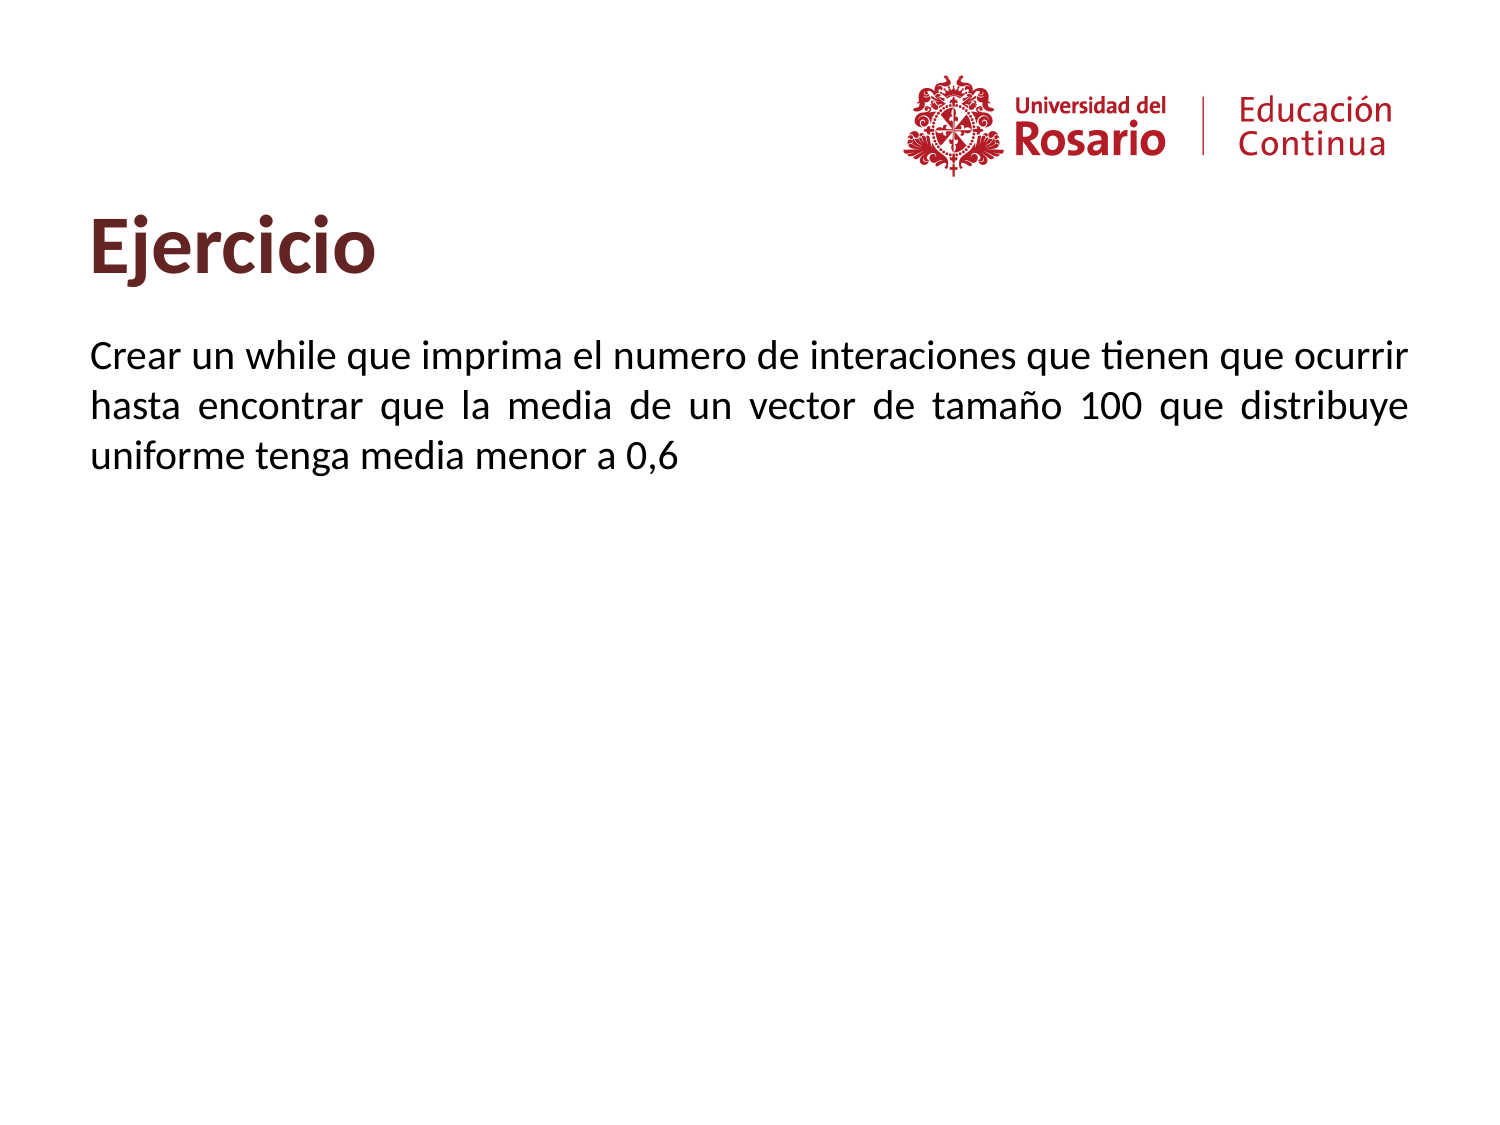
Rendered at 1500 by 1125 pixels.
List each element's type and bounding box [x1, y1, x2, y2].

list [0, 0, 1499, 1124]
